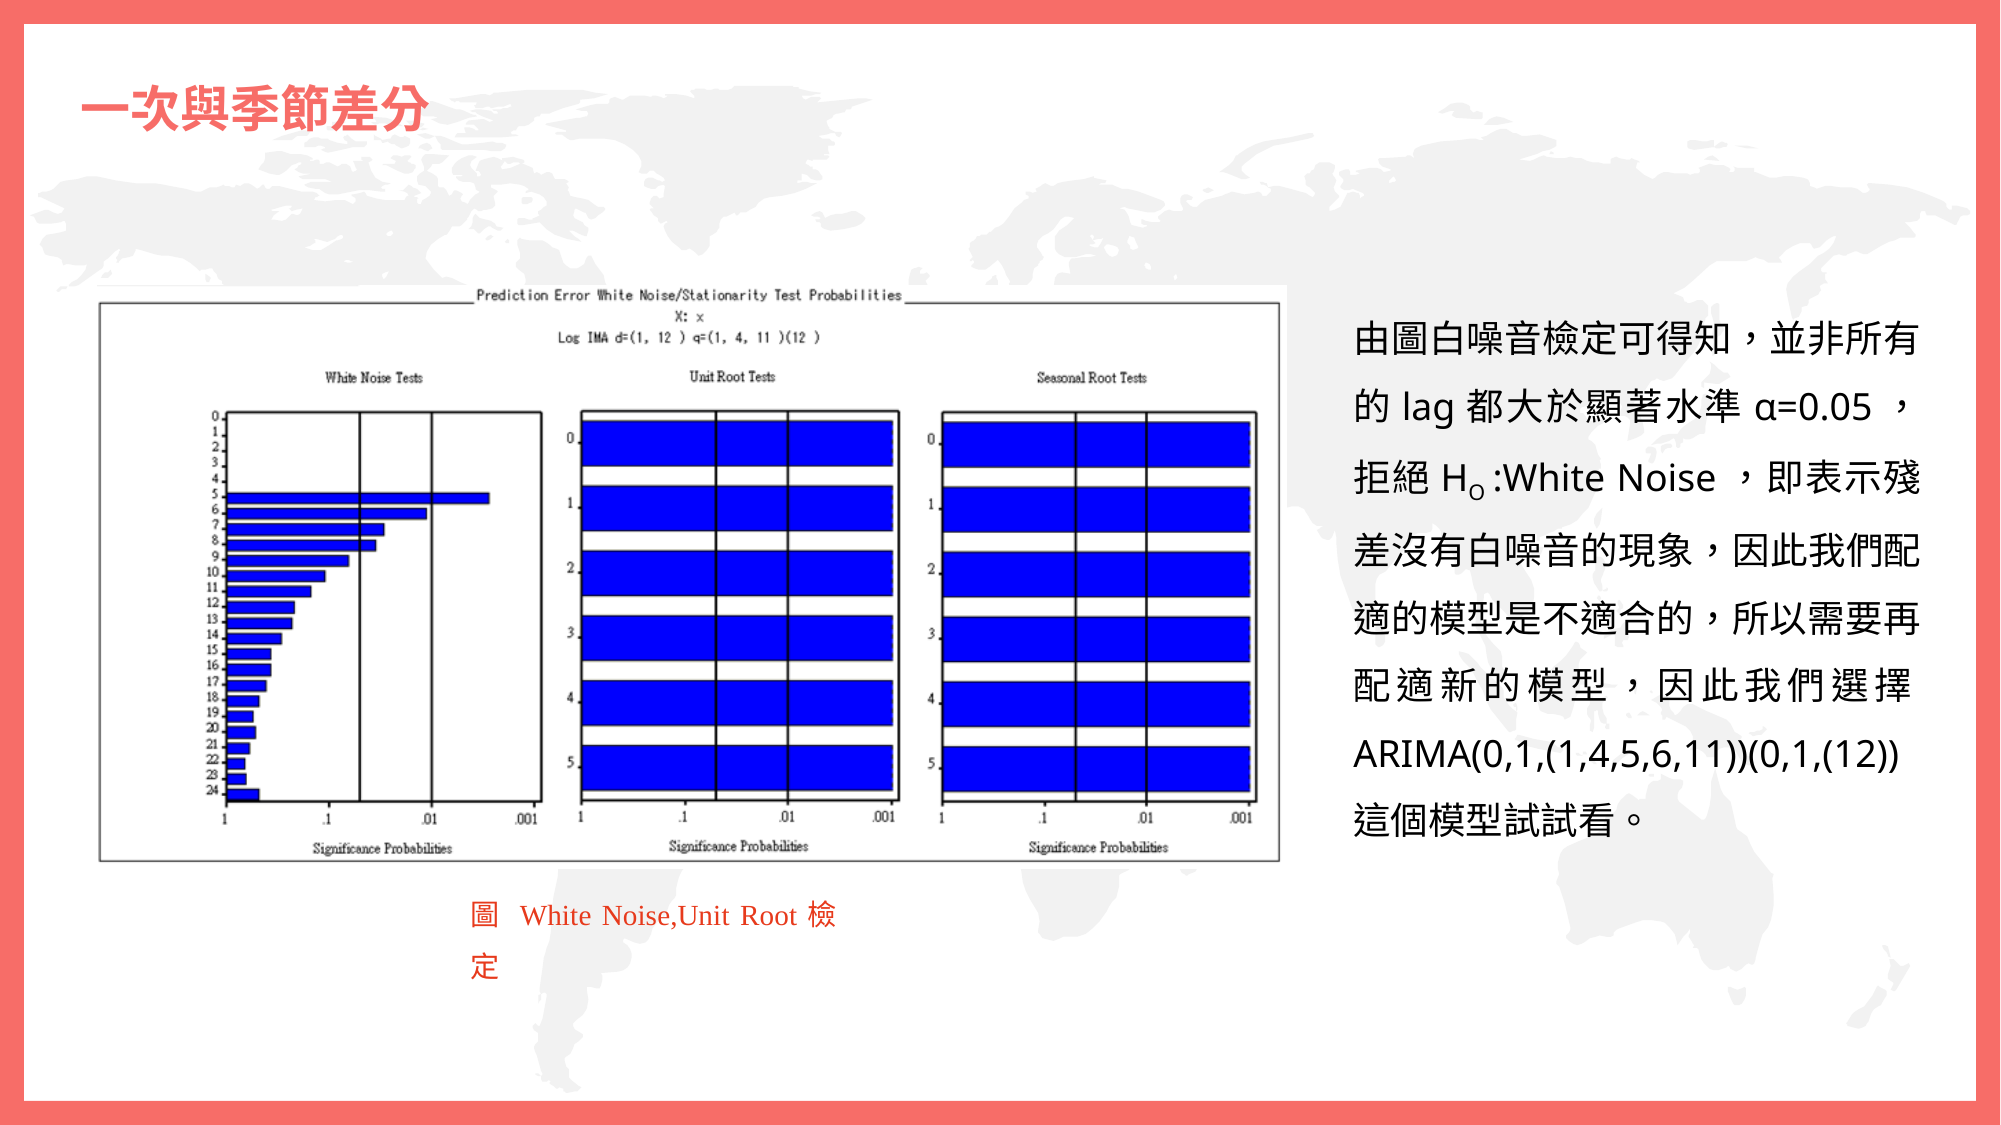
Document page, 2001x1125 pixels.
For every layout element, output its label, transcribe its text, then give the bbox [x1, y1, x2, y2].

picture [97, 285, 1287, 869]
text_box 一次與季節差分 [65, 67, 935, 155]
text_box 圖 White Noise,Unit Root檢定 [456, 871, 852, 939]
text_box 由圖白噪音檢定可得知，並非所有的lag都大於顯著水準α=0.05，拒絕HO :White Noise，即表示殘差沒有白噪音的現象，因此我們配適的模型是不適合的，所以需要再配適新的模型，因此我們選擇ARIMA(0,1,(1,4,5,6,11))(0,1,(12))這個模型試試看。 [1338, 285, 1937, 850]
